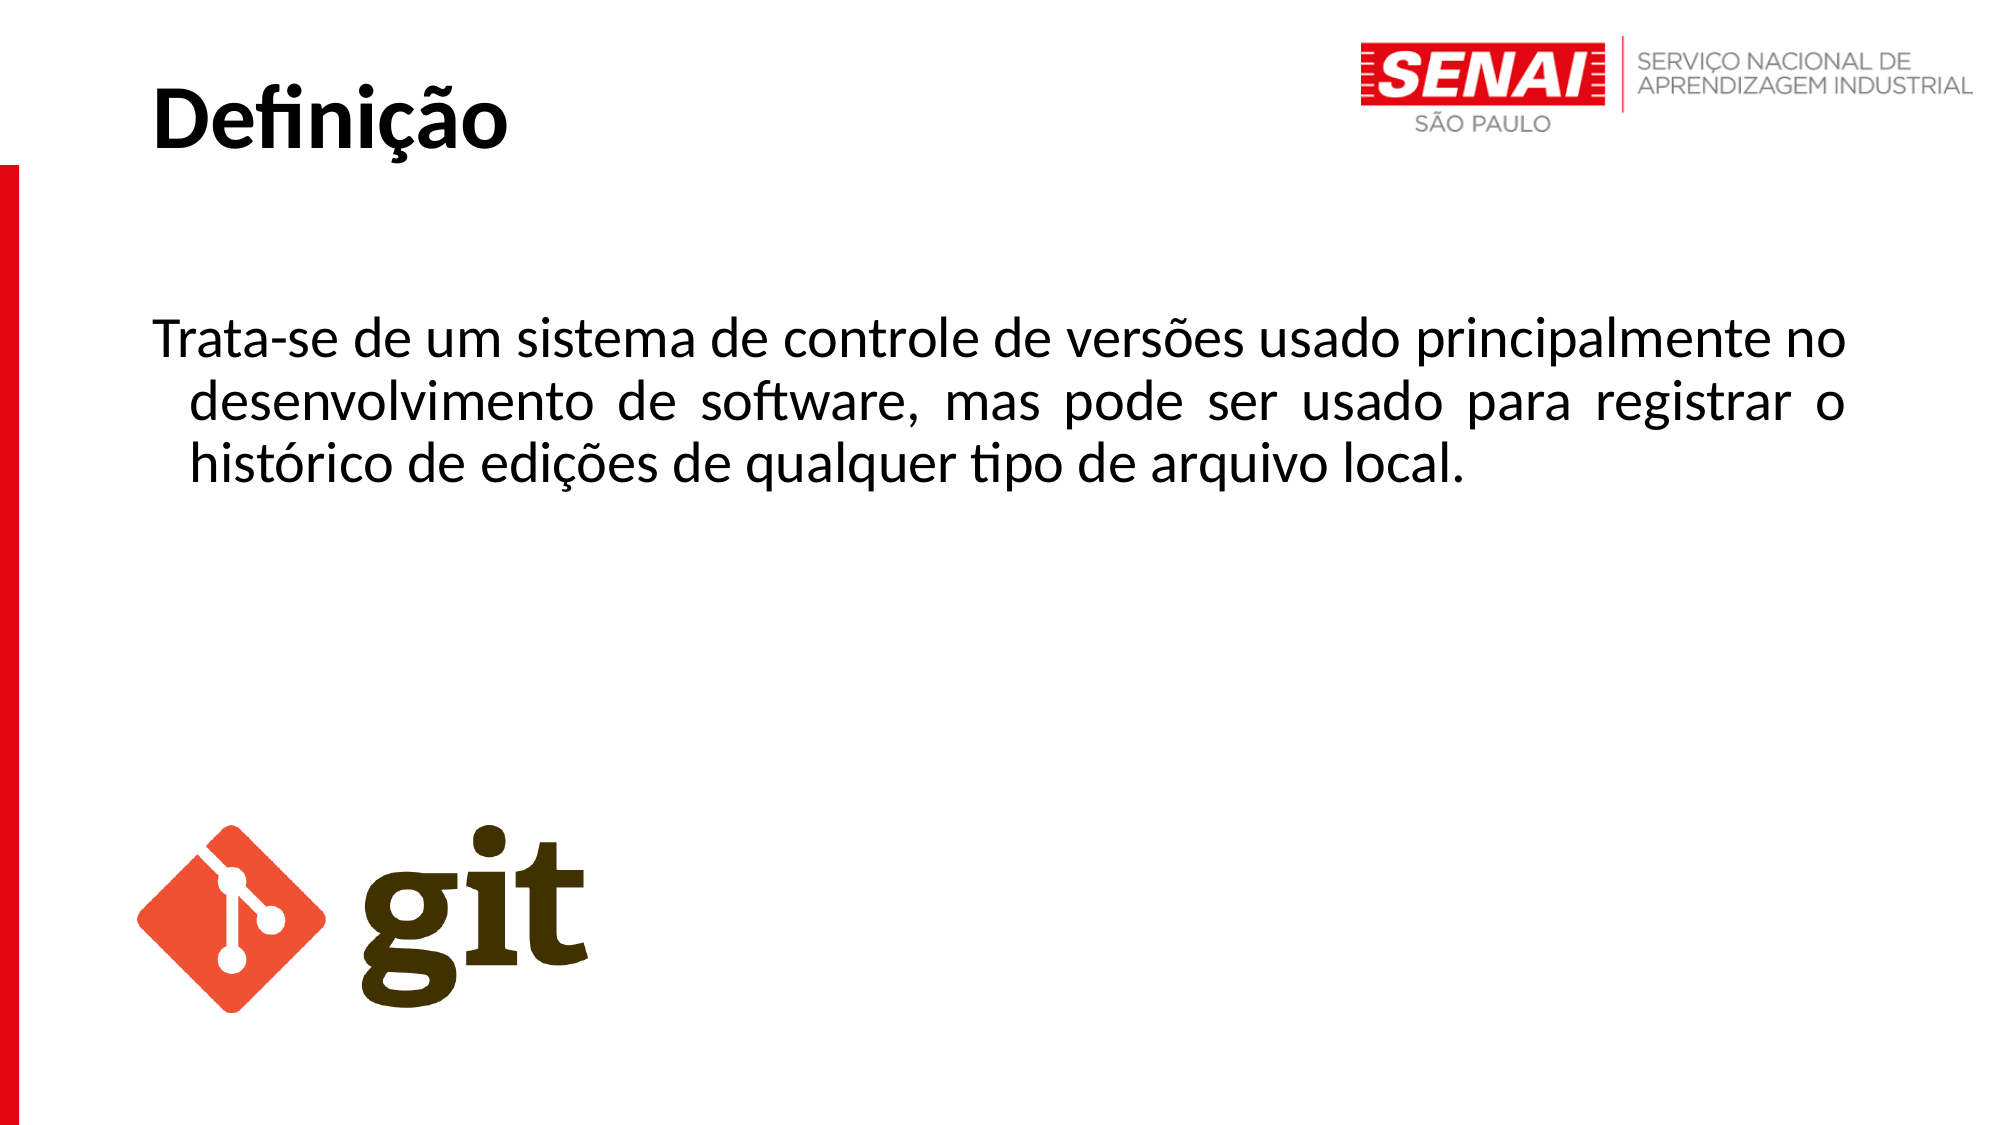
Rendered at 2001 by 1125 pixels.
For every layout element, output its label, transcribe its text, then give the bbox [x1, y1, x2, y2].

picture [1360, 35, 1974, 133]
text_box [0, 165, 20, 1125]
picture [136, 824, 588, 1014]
list Trata-se de um sistema de controle de versões usado principalmente no desenvolvimento de software, mas pode ser usado para registrar o histórico de edições de qualquer tipo de arquivo local. [137, 299, 1863, 1014]
title Definição [137, 59, 1863, 278]
